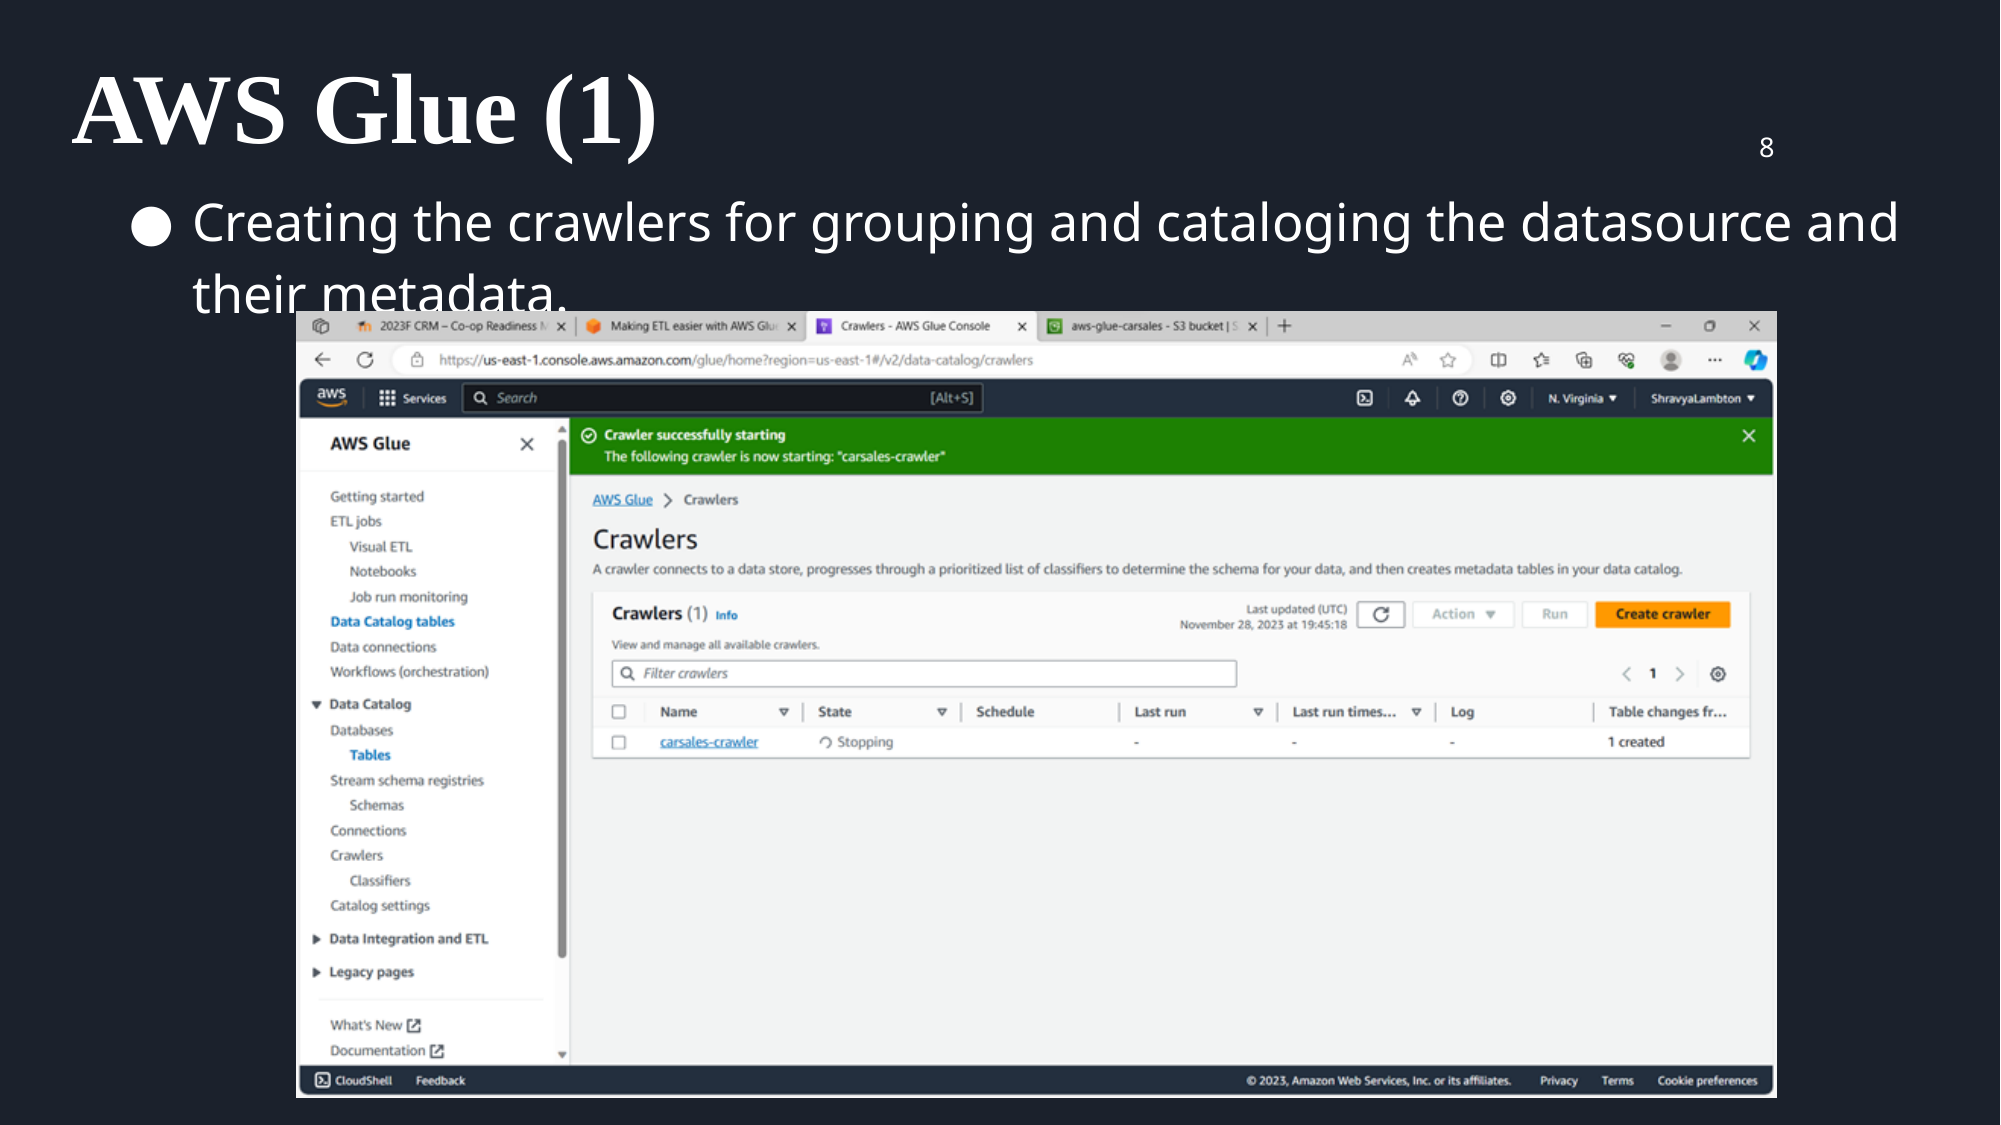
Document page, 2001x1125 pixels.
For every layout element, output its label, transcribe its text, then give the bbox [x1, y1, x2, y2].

title AWS Glue (1) [56, 35, 1718, 146]
slide_number 8 [1698, 48, 1836, 175]
list Creating the crawlers for grouping and cataloging the datasource and their metadata. [102, 172, 1971, 1026]
picture [296, 311, 1778, 1099]
